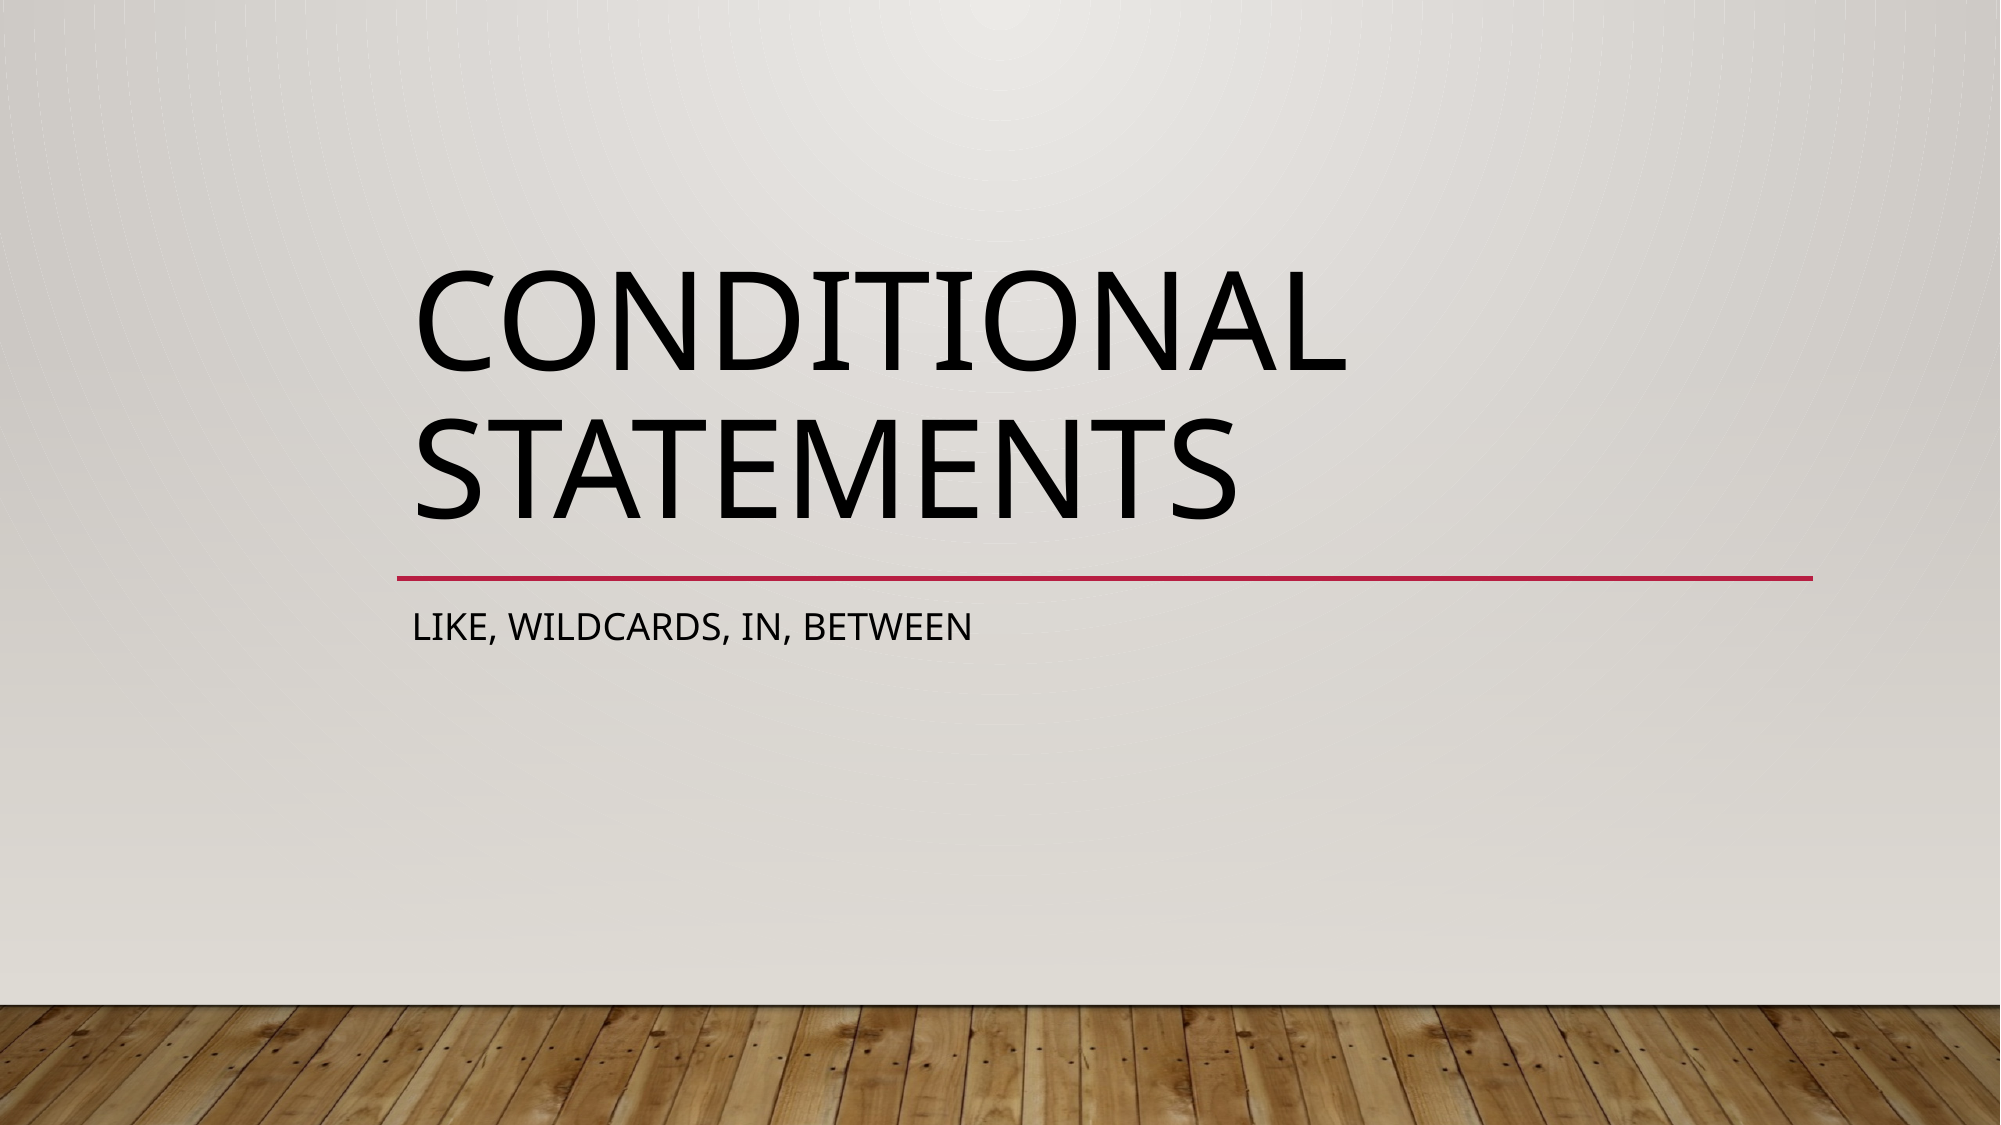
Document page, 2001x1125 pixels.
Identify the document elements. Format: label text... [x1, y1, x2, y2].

subtitle Like, wildcards, in, between [396, 579, 1814, 740]
title Conditional statements [396, 131, 1814, 549]
picture [0, 1005, 2000, 1125]
